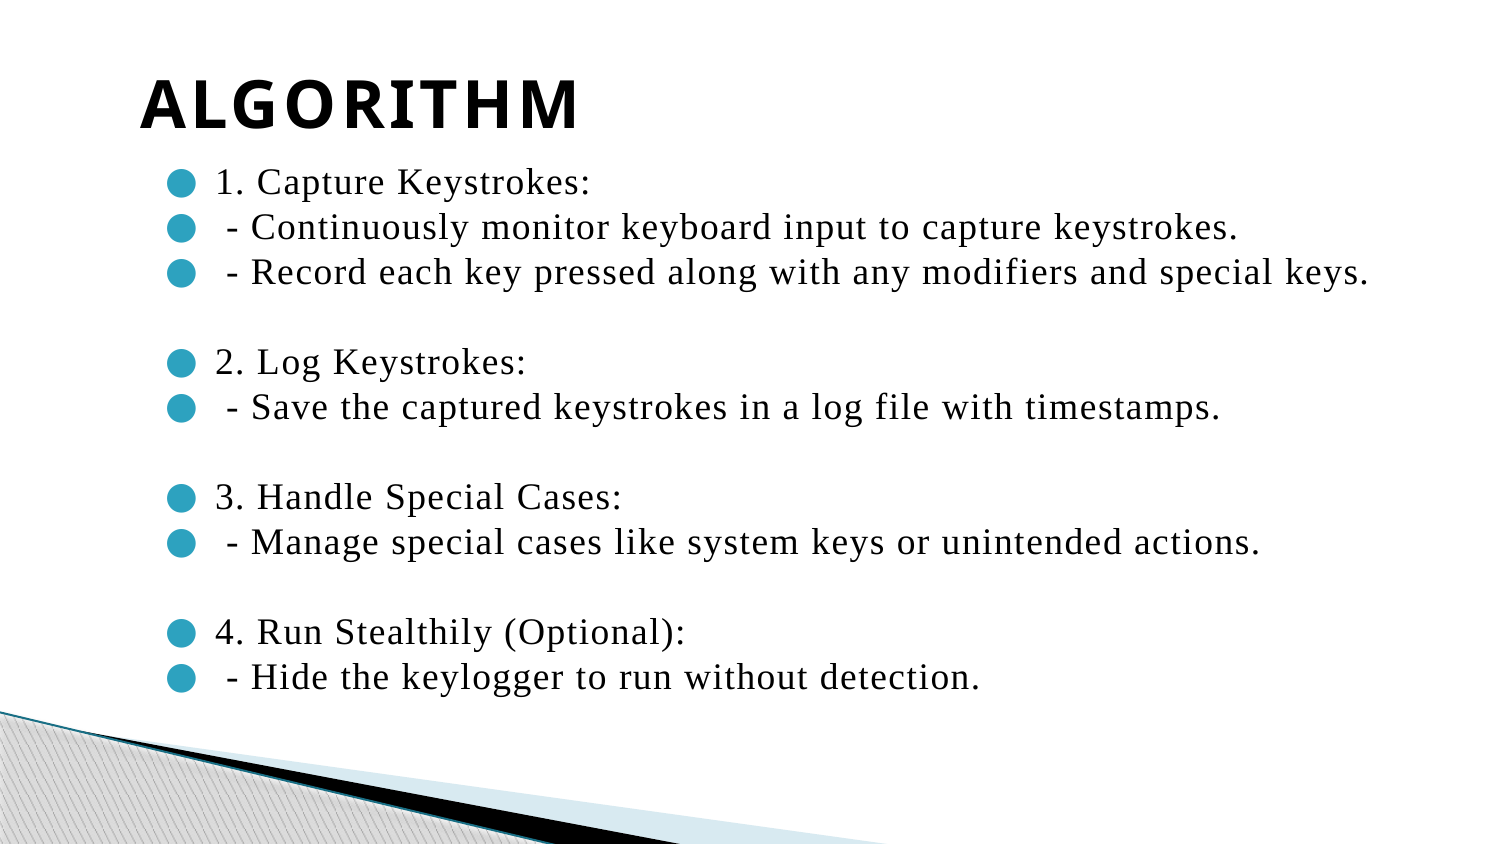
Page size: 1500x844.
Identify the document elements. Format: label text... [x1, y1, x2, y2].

title ALGORITHM [125, 46, 1389, 96]
list 1. Capture Keystrokes: - Continuously monitor keyboard input to capture keystrokes. - Record each key pressed along with any modifiers and special keys. 2. Log Keystrokes: - Save the captured keystrokes in a log file with timestamps. 3. Handle Special Cases: - Manage special cases like system keys or unintended actions. 4. Run Stealthily (Optional): - Hide the keylogger to run without detection. [125, 96, 1389, 162]
